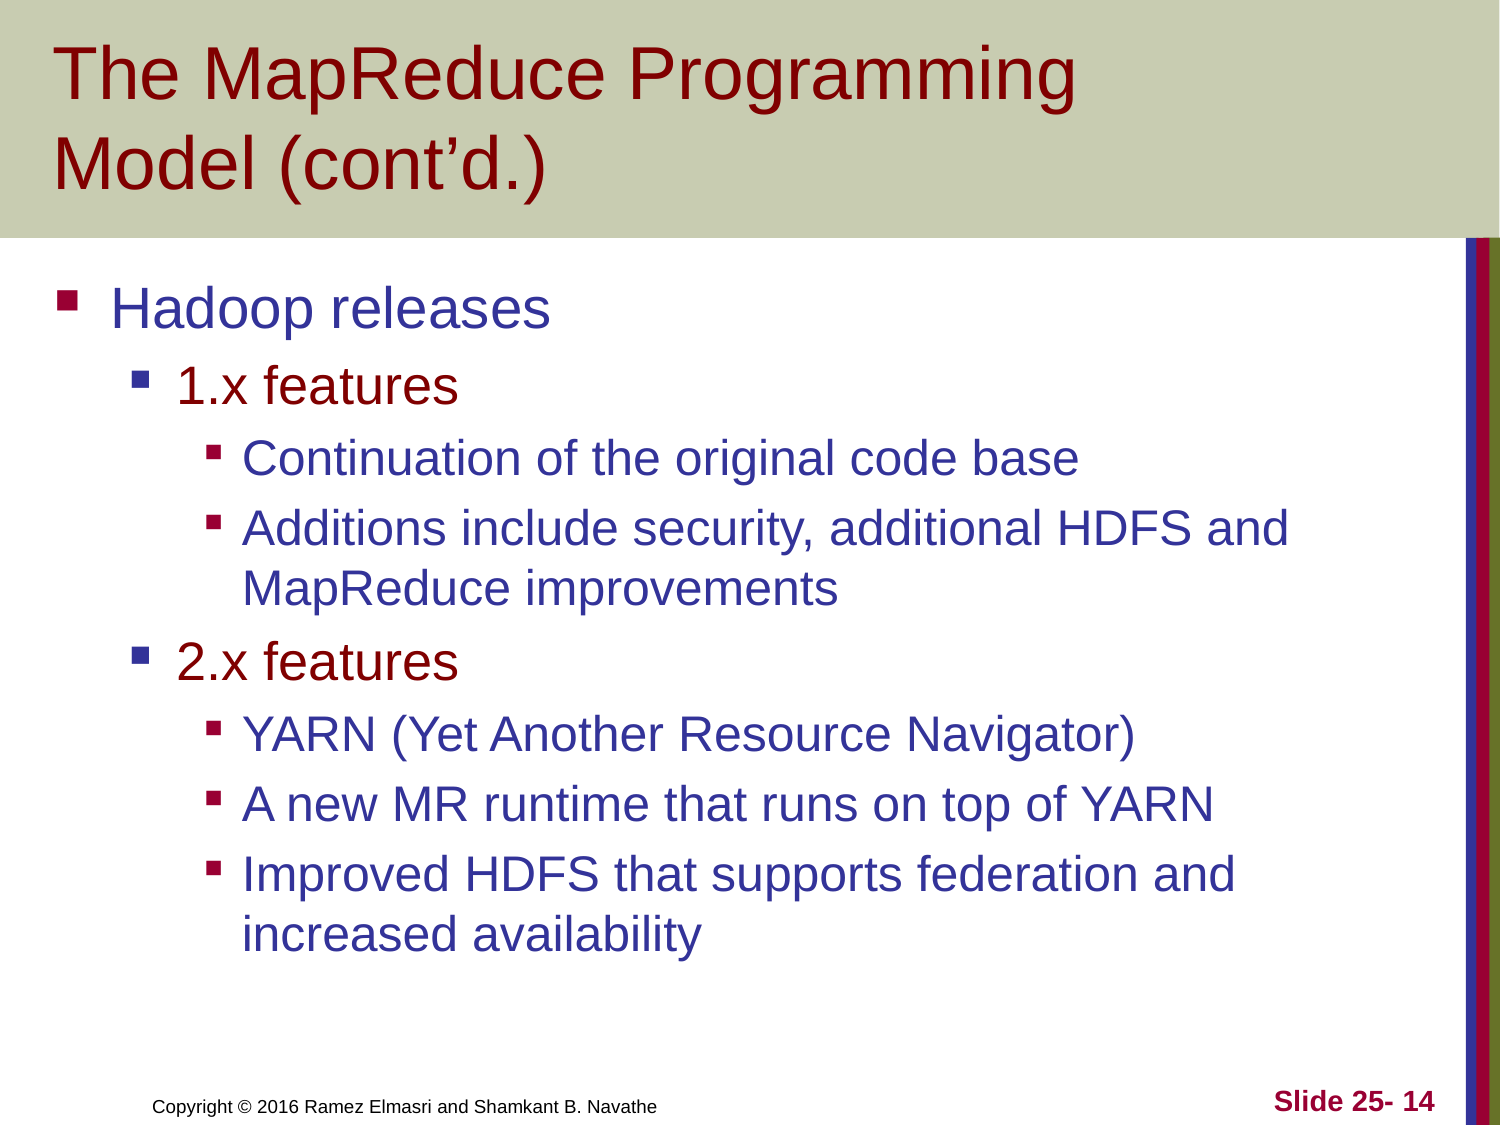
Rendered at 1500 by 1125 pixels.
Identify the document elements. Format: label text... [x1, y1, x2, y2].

title The MapReduce Programming Model (cont’d.) [37, 49, 1317, 213]
list Hadoop releases 1.x features Continuation of the original code base Additions include security, additional HDFS and MapReduce improvements 2.x features YARN (Yet Another Resource Navigator) A new MR runtime that runs on top of YARN Improved HDFS that supports federation and increased availability [39, 262, 1400, 1013]
slide_number Slide 25- 14 [1137, 1049, 1451, 1125]
